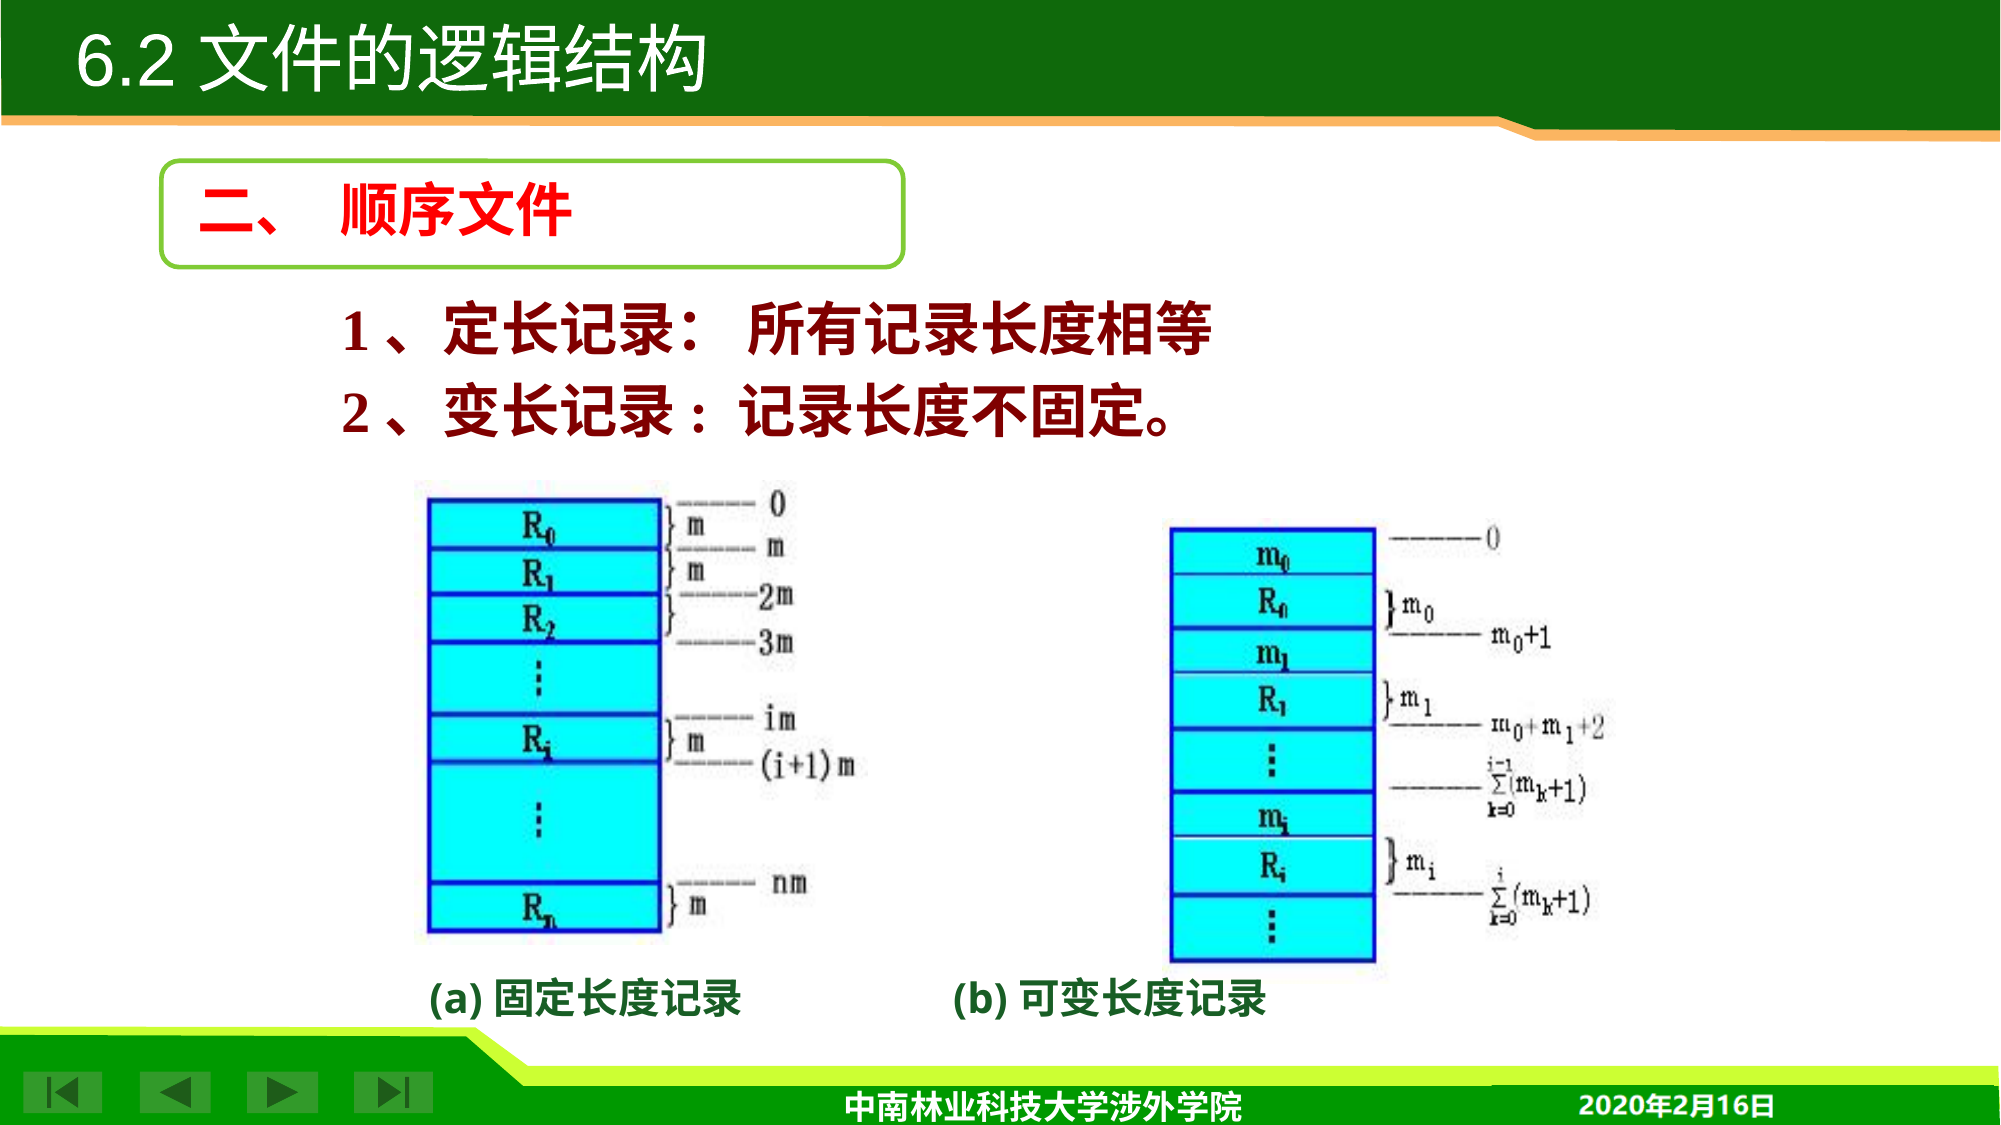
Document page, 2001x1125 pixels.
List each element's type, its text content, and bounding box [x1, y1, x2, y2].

text_box 1、定长记录： 所有记录长度相等 2、变长记录: 记录长度不固定。 [326, 284, 1615, 427]
text_box [161, 160, 904, 268]
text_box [414, 480, 868, 945]
text_box (a)固定长度记录 (b)可变长度记录 [414, 964, 1544, 1029]
text_box 二、 顺序文件 [182, 165, 927, 250]
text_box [1162, 518, 1616, 984]
